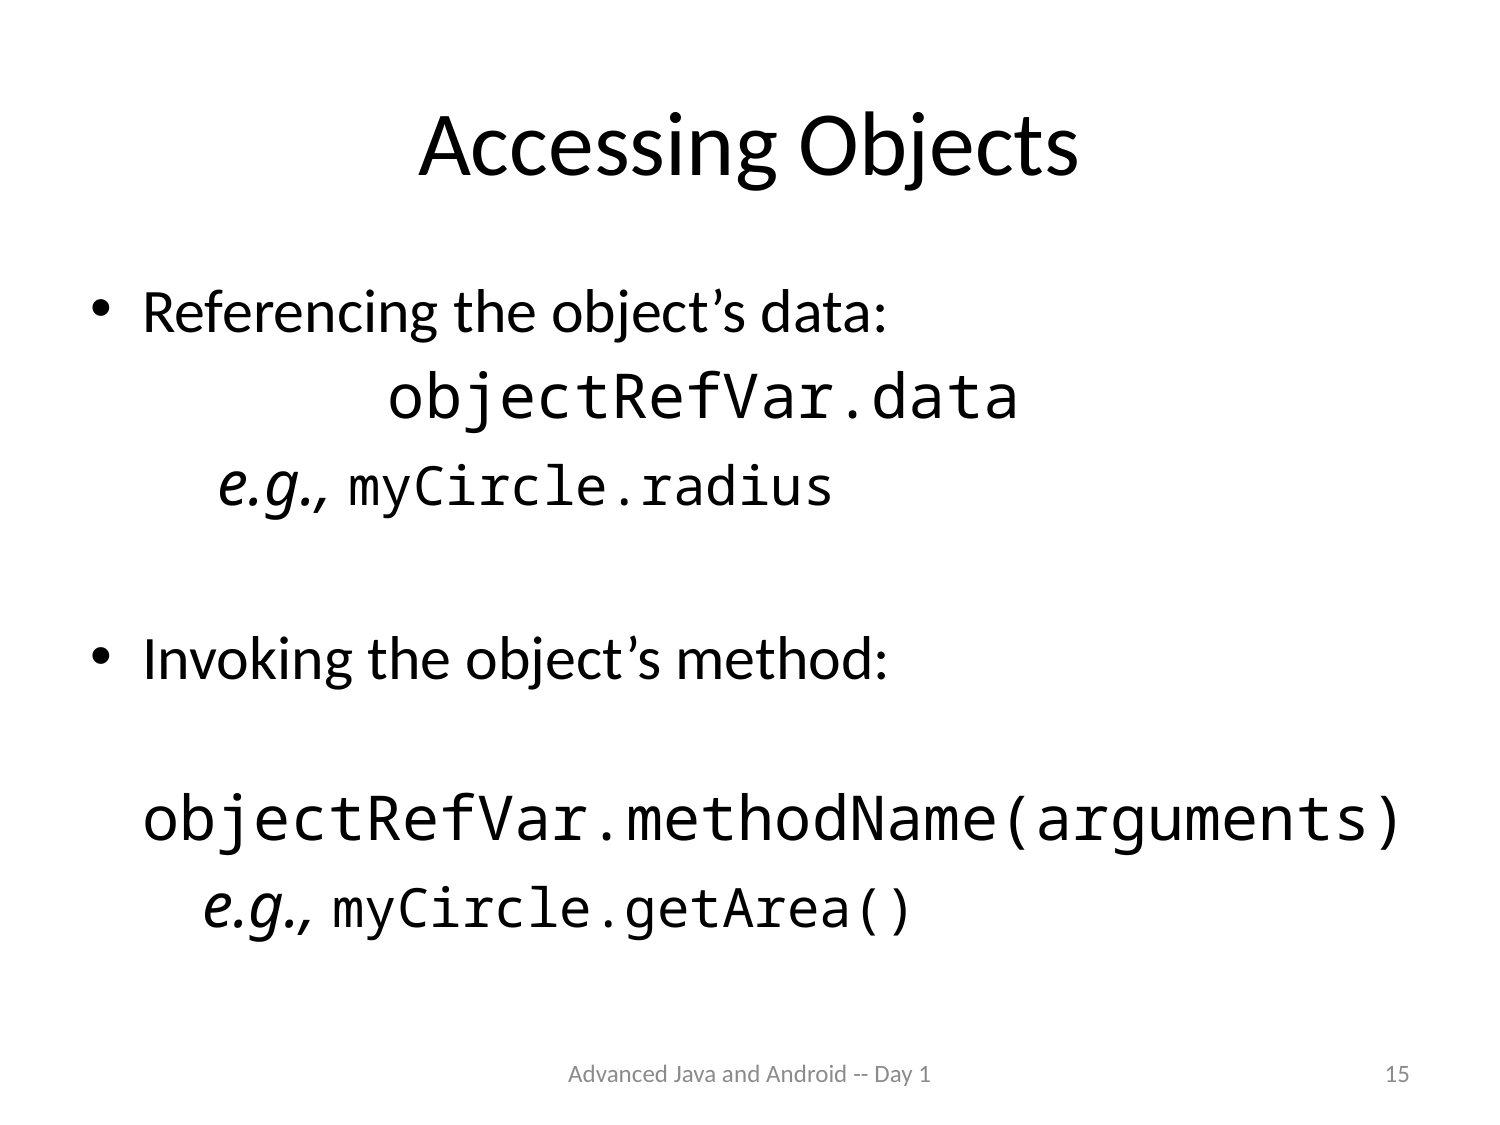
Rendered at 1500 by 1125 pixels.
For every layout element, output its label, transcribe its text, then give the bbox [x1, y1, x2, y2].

footer Advanced Java and Android -- Day 1 [512, 1042, 988, 1103]
list Referencing the object’s data: objectRefVar.data e.g., myCircle.radius Invoking the object’s method: objectRefVar.methodName(arguments) e.g., myCircle.getArea() [75, 262, 1425, 1005]
slide_number 15 [1074, 1042, 1425, 1103]
title Accessing Objects [75, 45, 1425, 233]
